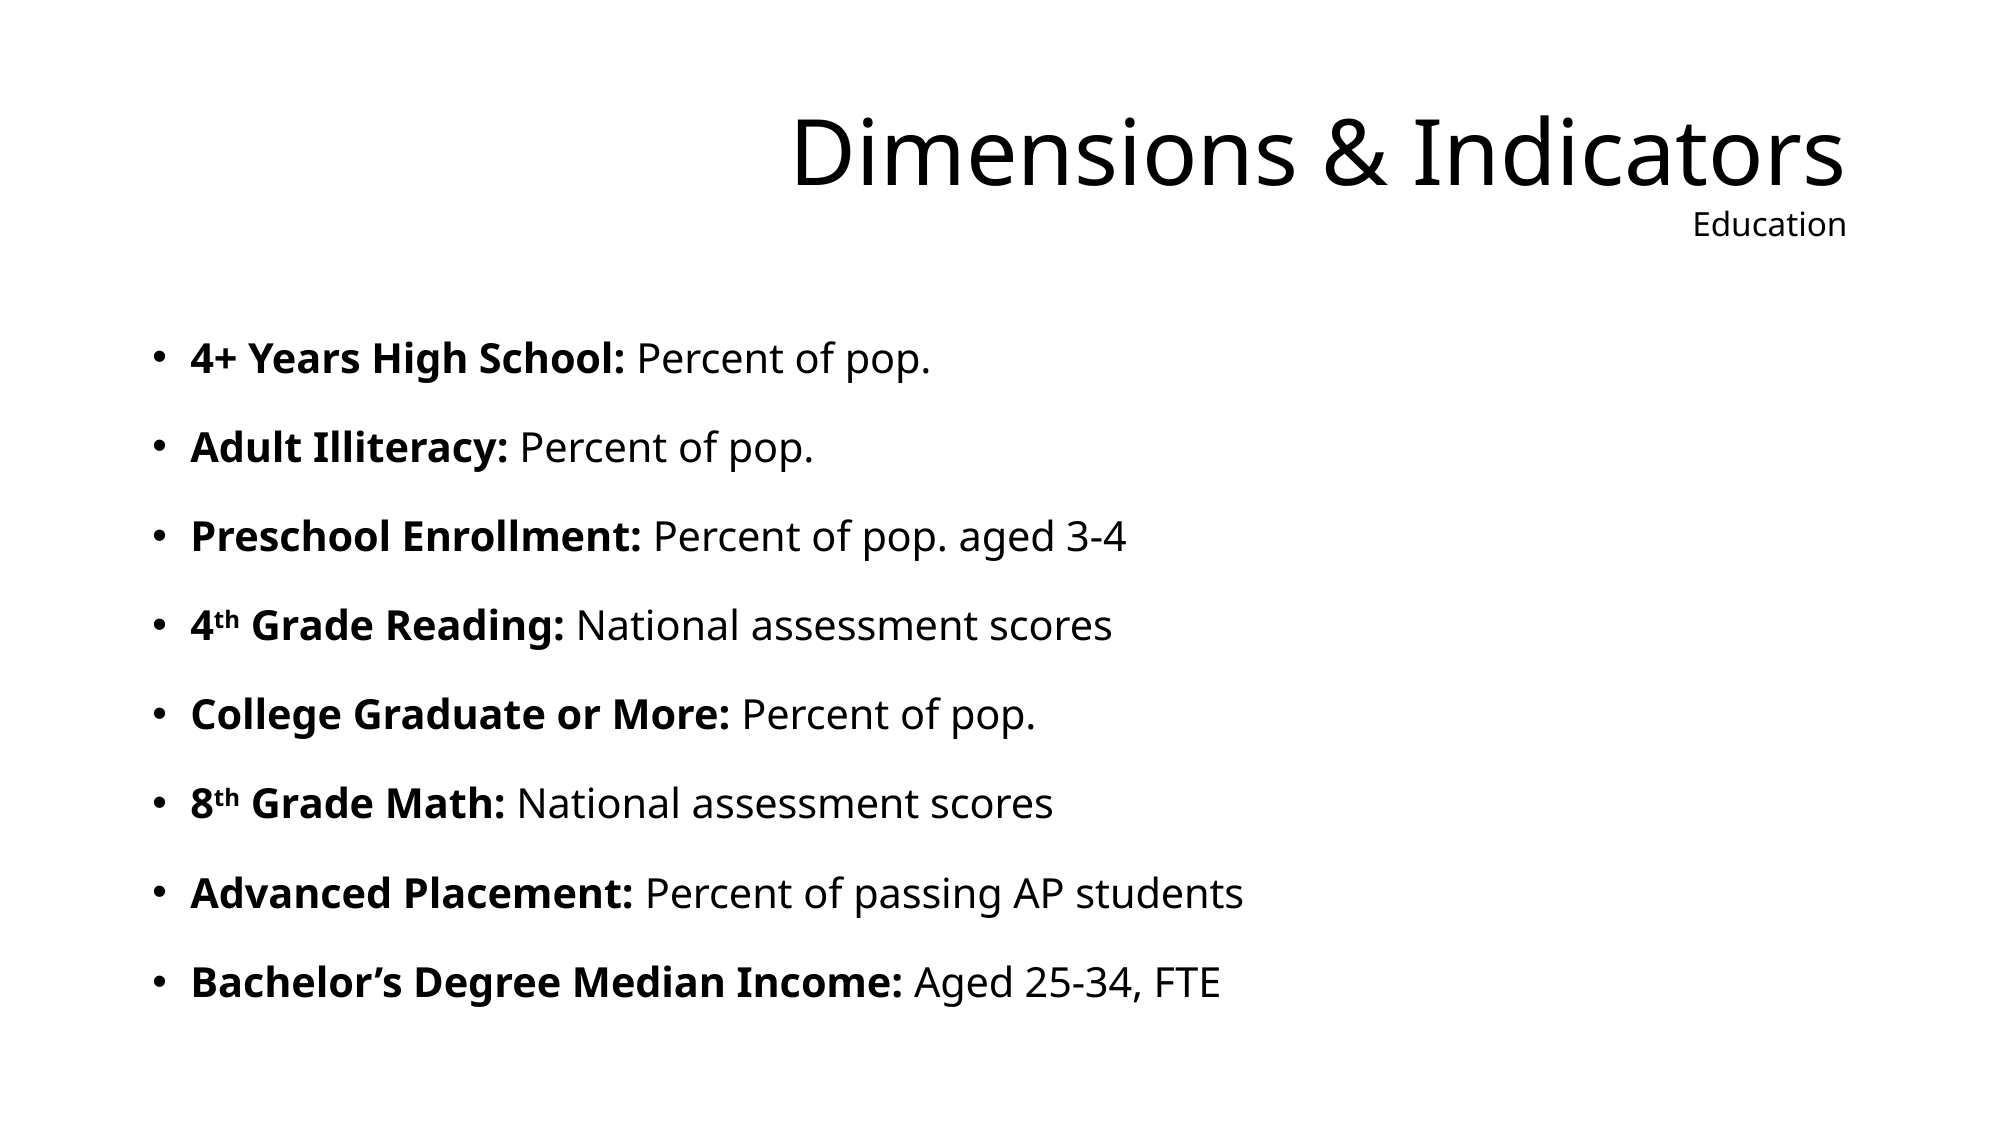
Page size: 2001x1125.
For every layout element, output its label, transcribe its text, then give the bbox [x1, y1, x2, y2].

title Dimensions & Indicators Education [137, 59, 1863, 278]
list 4+ Years High School: Percent of pop. Adult Illiteracy: Percent of pop. Preschool Enrollment: Percent of pop. aged 3-4 4th Grade Reading: National assessment scores College Graduate or More: Percent of pop. 8th Grade Math: National assessment scores Advanced Placement: Percent of passing AP students Bachelor’s Degree Median Income: Aged 25-34, FTE [137, 299, 1863, 1014]
